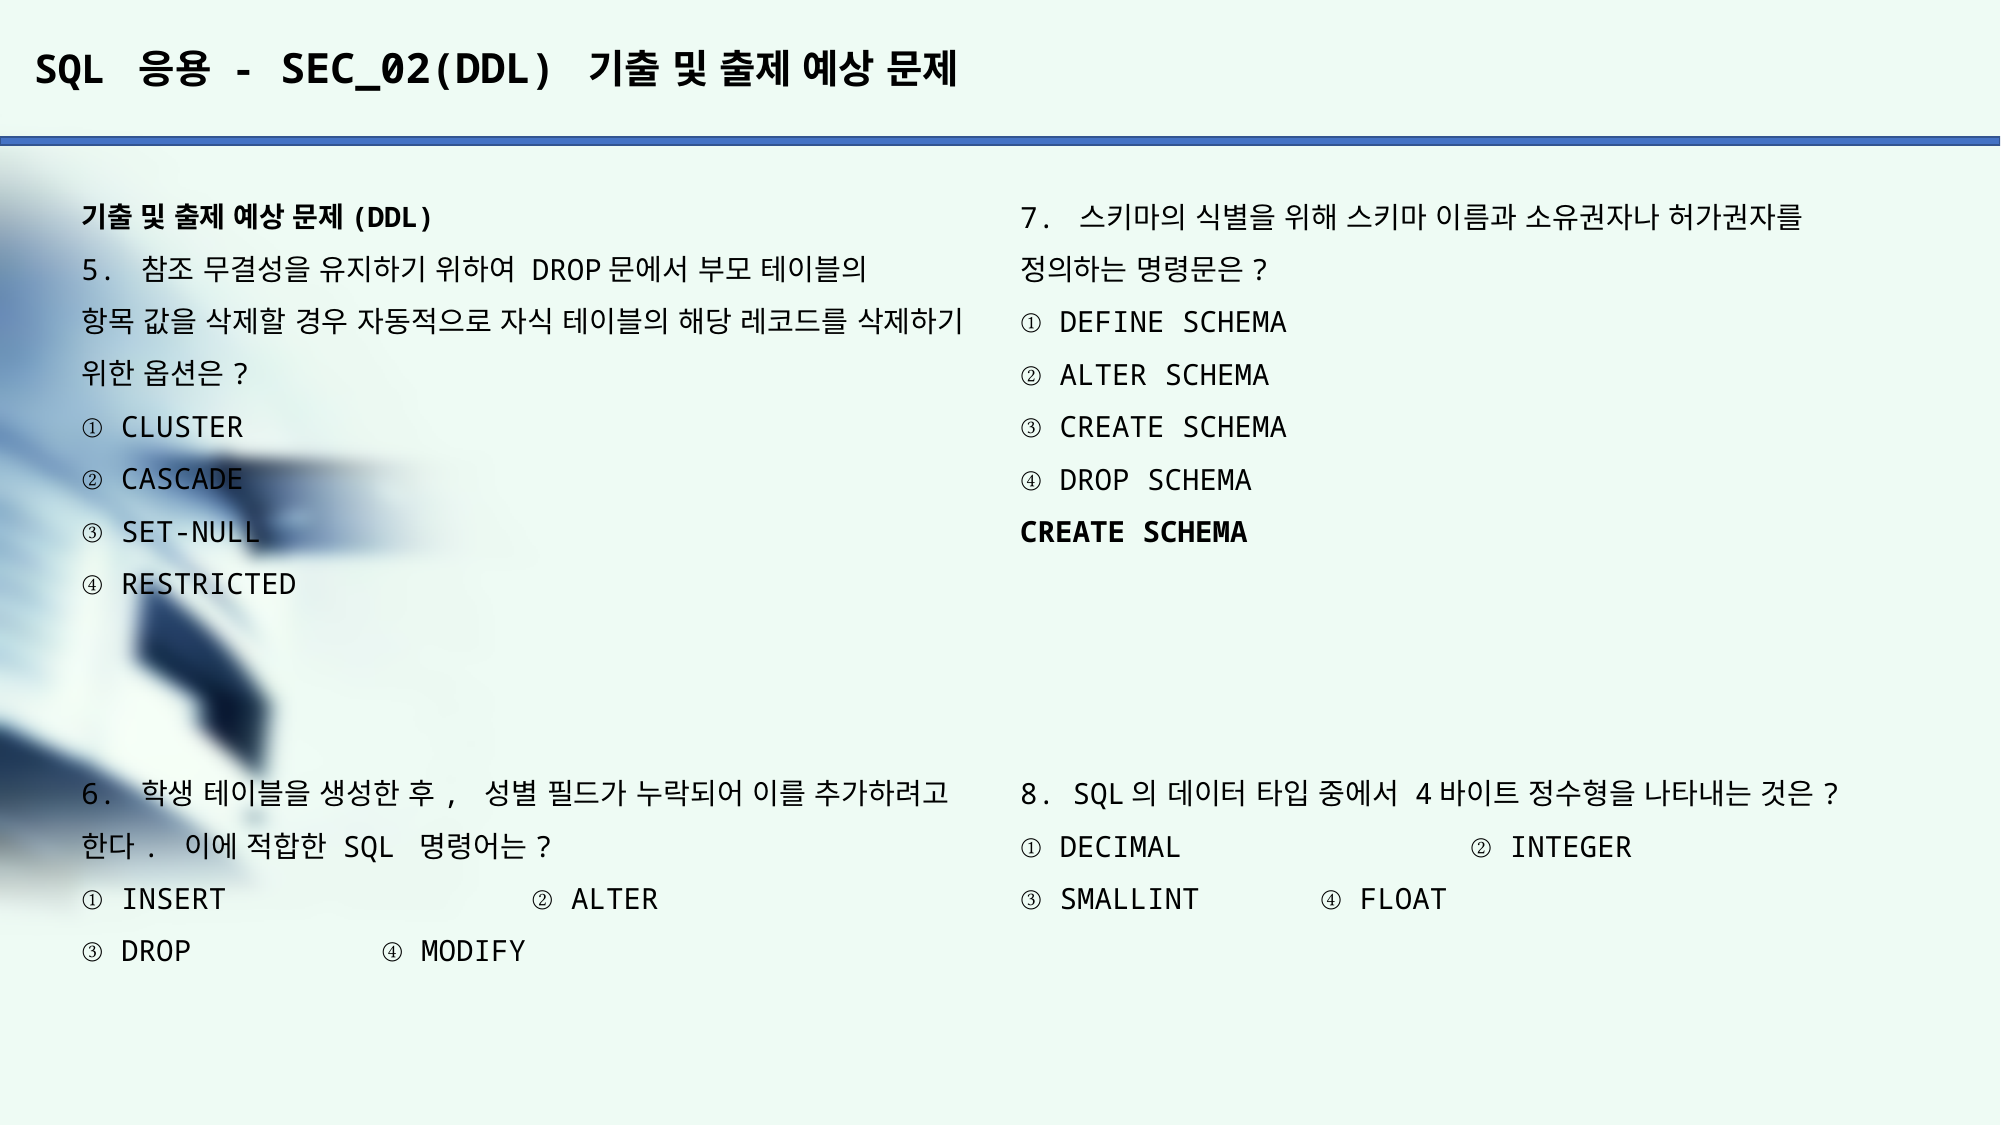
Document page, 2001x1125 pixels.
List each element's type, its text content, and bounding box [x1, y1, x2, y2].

picture [0, 146, 2000, 1125]
picture [0, 0, 2000, 136]
text_box 기출 및 출제 예상 문제(DDL) 5. 참조 무결성을 유지하기 위하여 DROP문에서 부모 테이블의 항목 값을 삭제할 경우 자동적으로 자식 테이블의 해당 레코드를 삭제하기 위한 옵션은? ① CLUSTER ② CASCADE ③ SET-NULL ④ RESTRICTED 6. 학생 테이블을 생성한 후, 성별 필드가 누락되어 이를 추가하려고 한다. 이에 적합한 SQL 명령어는? ① INSERT ② ALTER ③ DROP ④ MODIFY [66, 175, 1000, 976]
title SQL 응용 - SEC_02(DDL) 기출 및 출제 예상 문제 [19, 14, 1993, 126]
text_box 7. 스키마의 식별을 위해 스키마 이름과 소유권자나 허가권자를 정의하는 명령문은? ① DEFINE SCHEMA ② ALTER SCHEMA ③ CREATE SCHEMA ④ DROP SCHEMA CREATE SCHEMA 8. SQL의 데이터 타입 중에서 4바이트 정수형을 나타내는 것은? ① DECIMAL ② INTEGER ③ SMALLINT ④ FLOAT [1005, 174, 2000, 923]
